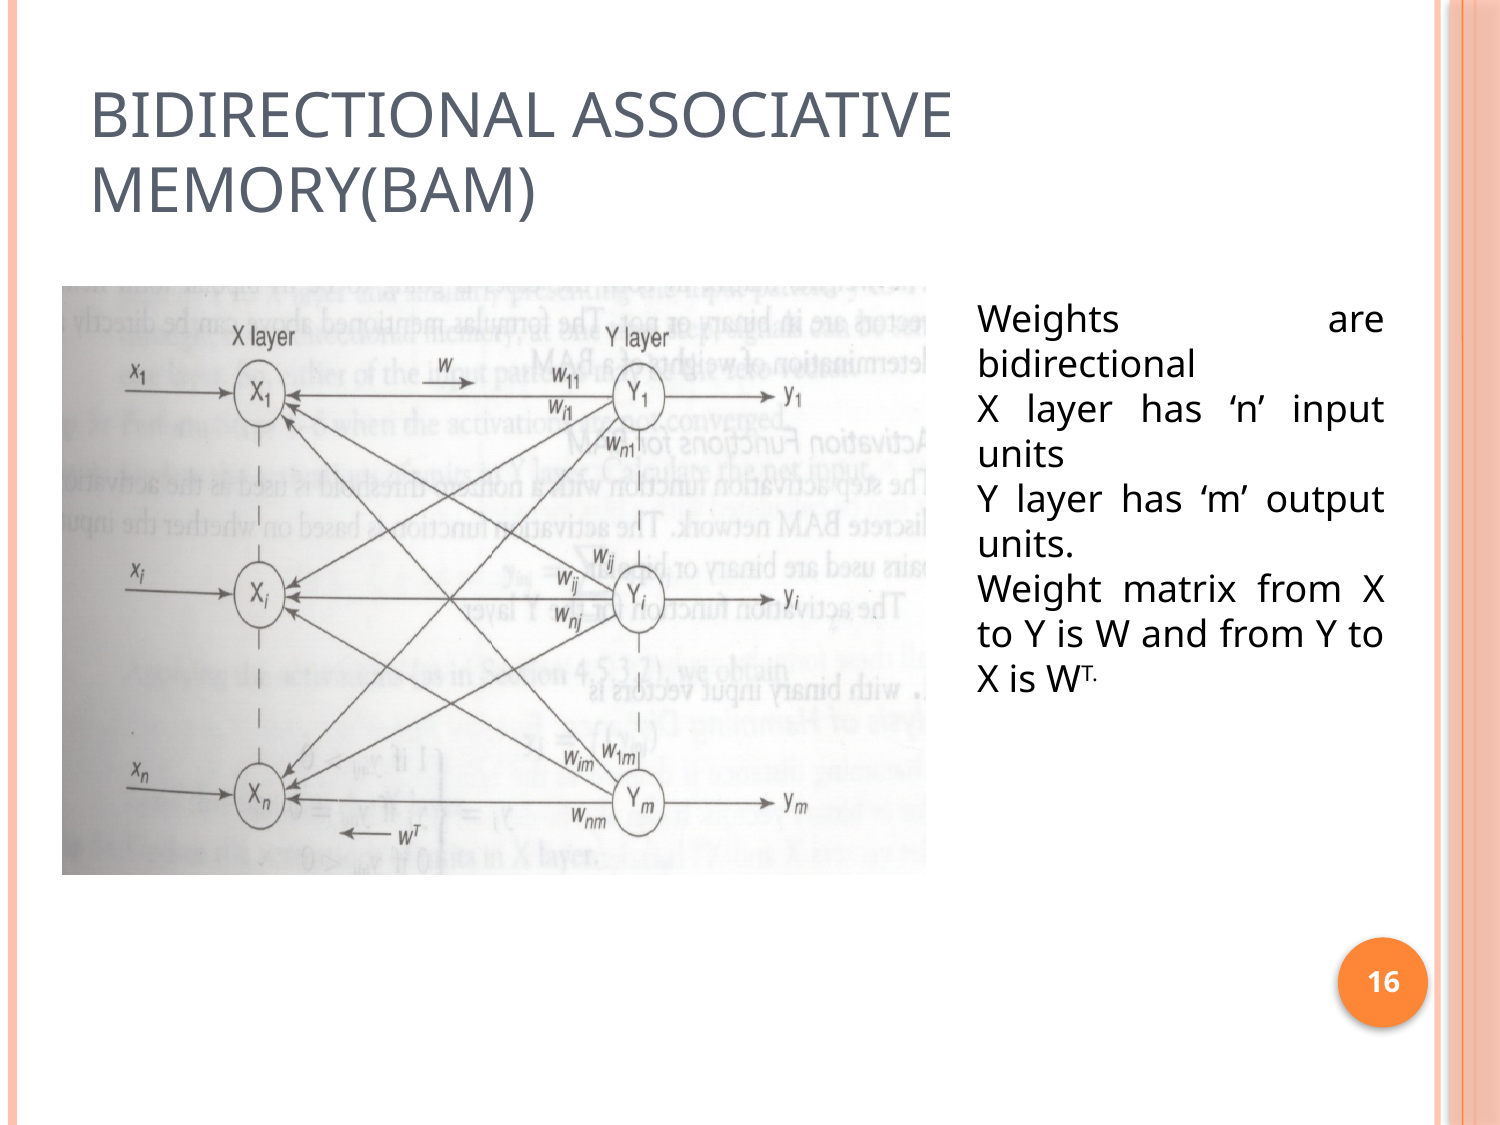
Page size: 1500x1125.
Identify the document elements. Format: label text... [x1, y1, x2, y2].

title Bidirectional associative memory(BAM) [75, 45, 1425, 233]
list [61, 286, 927, 875]
slide_number 16 [1333, 940, 1434, 1027]
text_box Weights are bidirectional X layer has ‘n’ input units Y layer has ‘m’ output units. Weight matrix from X to Y is W and from Y to X is WT. [962, 287, 1400, 708]
